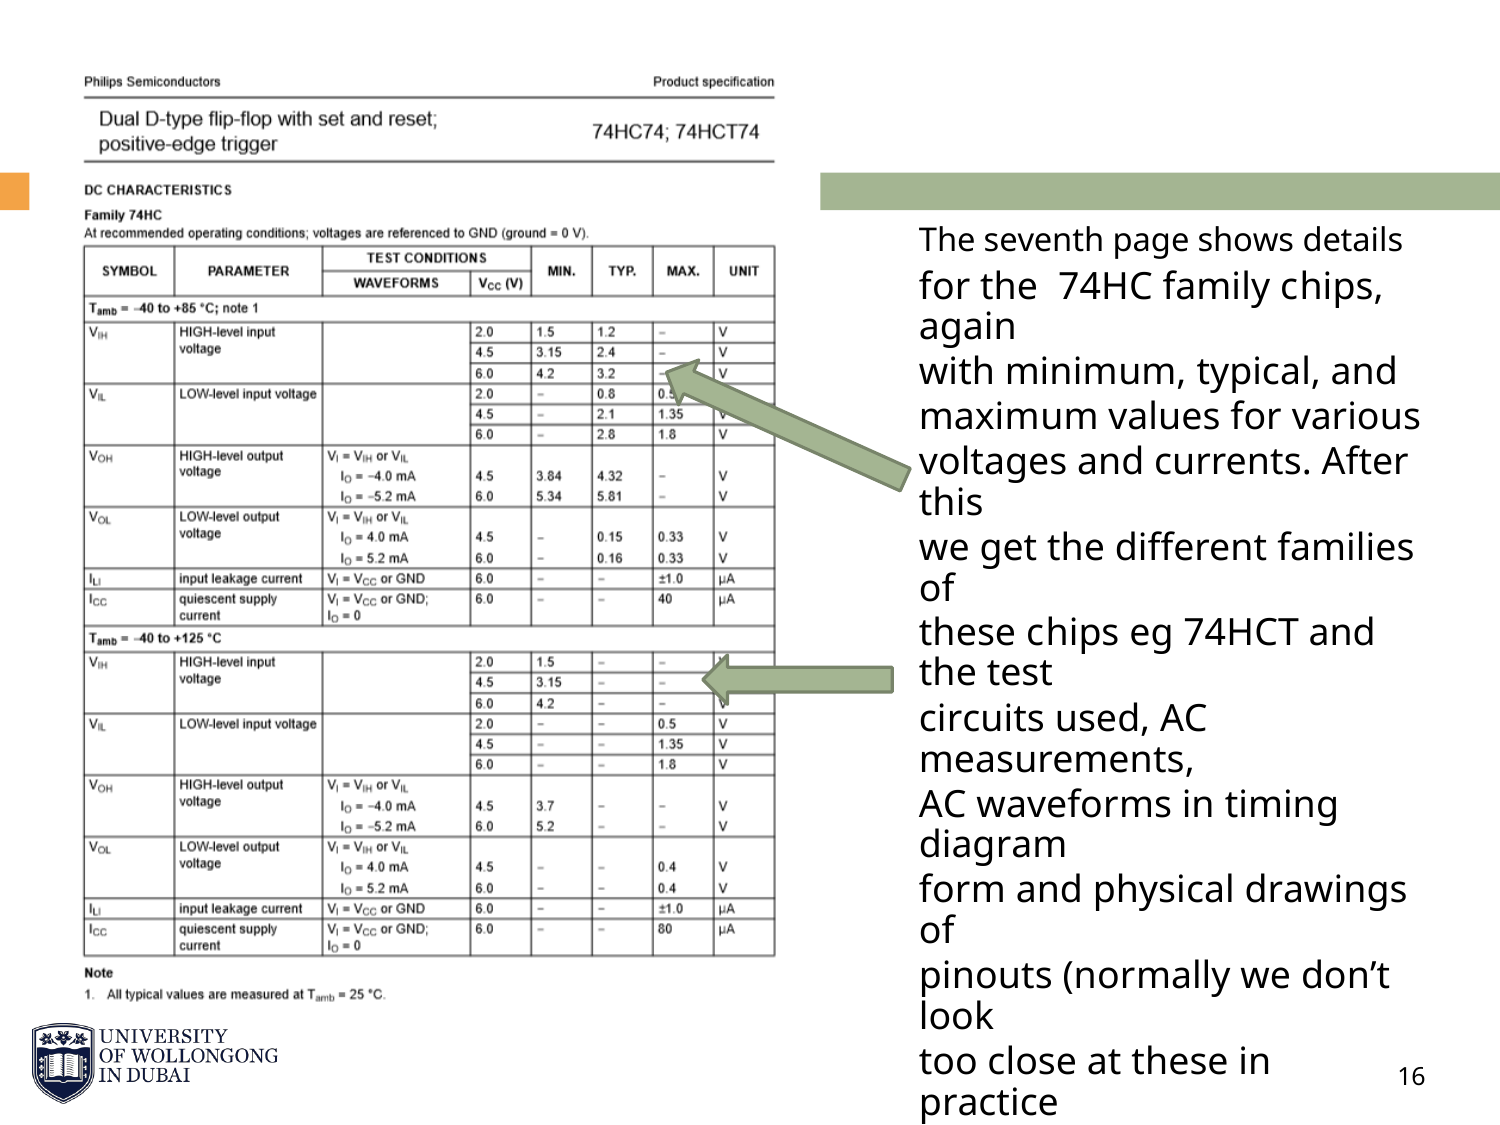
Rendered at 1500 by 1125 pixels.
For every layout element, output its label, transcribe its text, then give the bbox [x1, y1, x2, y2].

text_box [702, 655, 893, 705]
text_box [666, 359, 911, 491]
text_box 16 [1395, 1063, 1431, 1093]
text_box [32, 1023, 278, 1104]
text_box [0, 172, 29, 211]
text_box [29, 19, 821, 1021]
text_box The seventh page shows details for the 74HC family chips, again with minimum, typical, and maximum values for various voltages and currents. After this we get the different families of these chips eg 74HCT and the test circuits used, AC measurements, AC waveforms in timing diagram form and physical drawings of pinouts (normally we don’t look too close at these in practice unless operating circuits at their extremes or needing to design physical layouts for circuits in enclosures). [916, 223, 1437, 941]
text_box [821, 172, 1500, 211]
